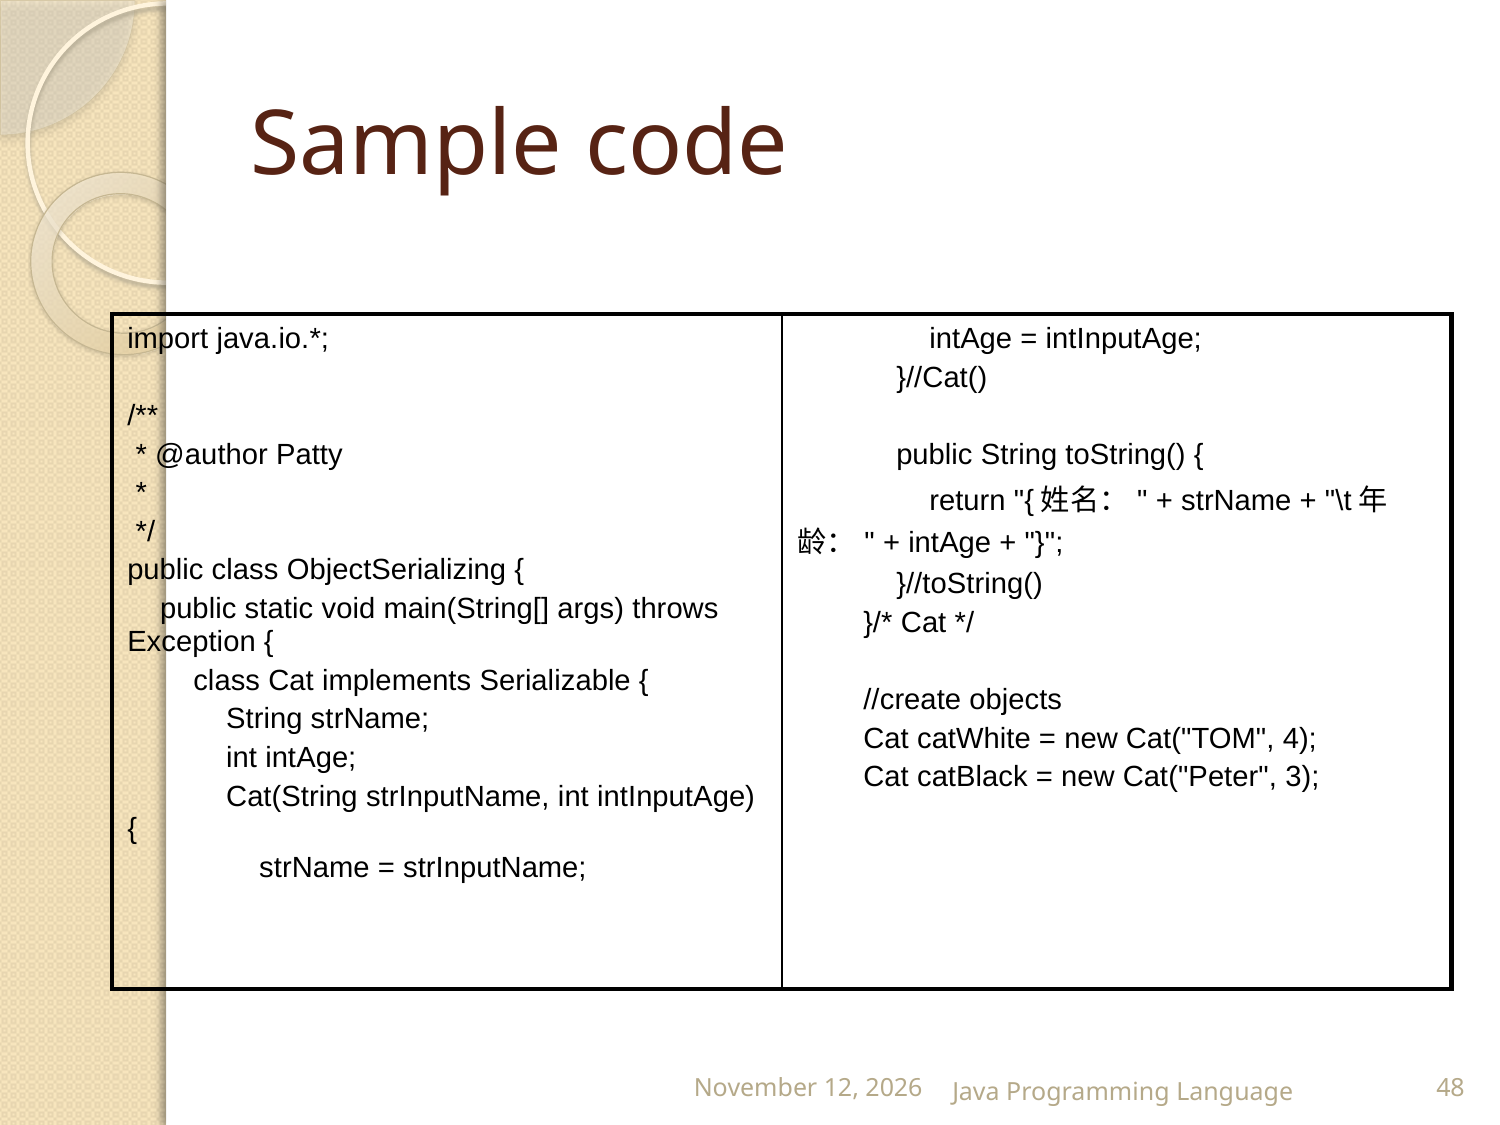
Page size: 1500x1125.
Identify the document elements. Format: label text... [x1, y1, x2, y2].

table_header intAge = intInputAge; }//Cat() public String toString() { return "{姓名：" + strName + "\t年龄：" + intAge + "}"; }//toString() }/* Cat */ //create objects Cat catWhite = new Cat("TOM", 4); Cat catBlack = new Cat("Peter", 3); [783, 316, 1449, 987]
footer Java Programming Language [937, 1034, 1413, 1113]
table_header import java.io.*; /** * @author Patty * */ public class ObjectSerializing { public static void main(String[] args) throws Exception { class Cat implements Serializable { String strName; int intAge; Cat(String strInputName, int intInputAge) { strName = strInputName; [114, 316, 781, 987]
title Sample code [235, 45, 1466, 233]
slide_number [587, 1034, 937, 1113]
slide_number 48 [1413, 1034, 1488, 1113]
